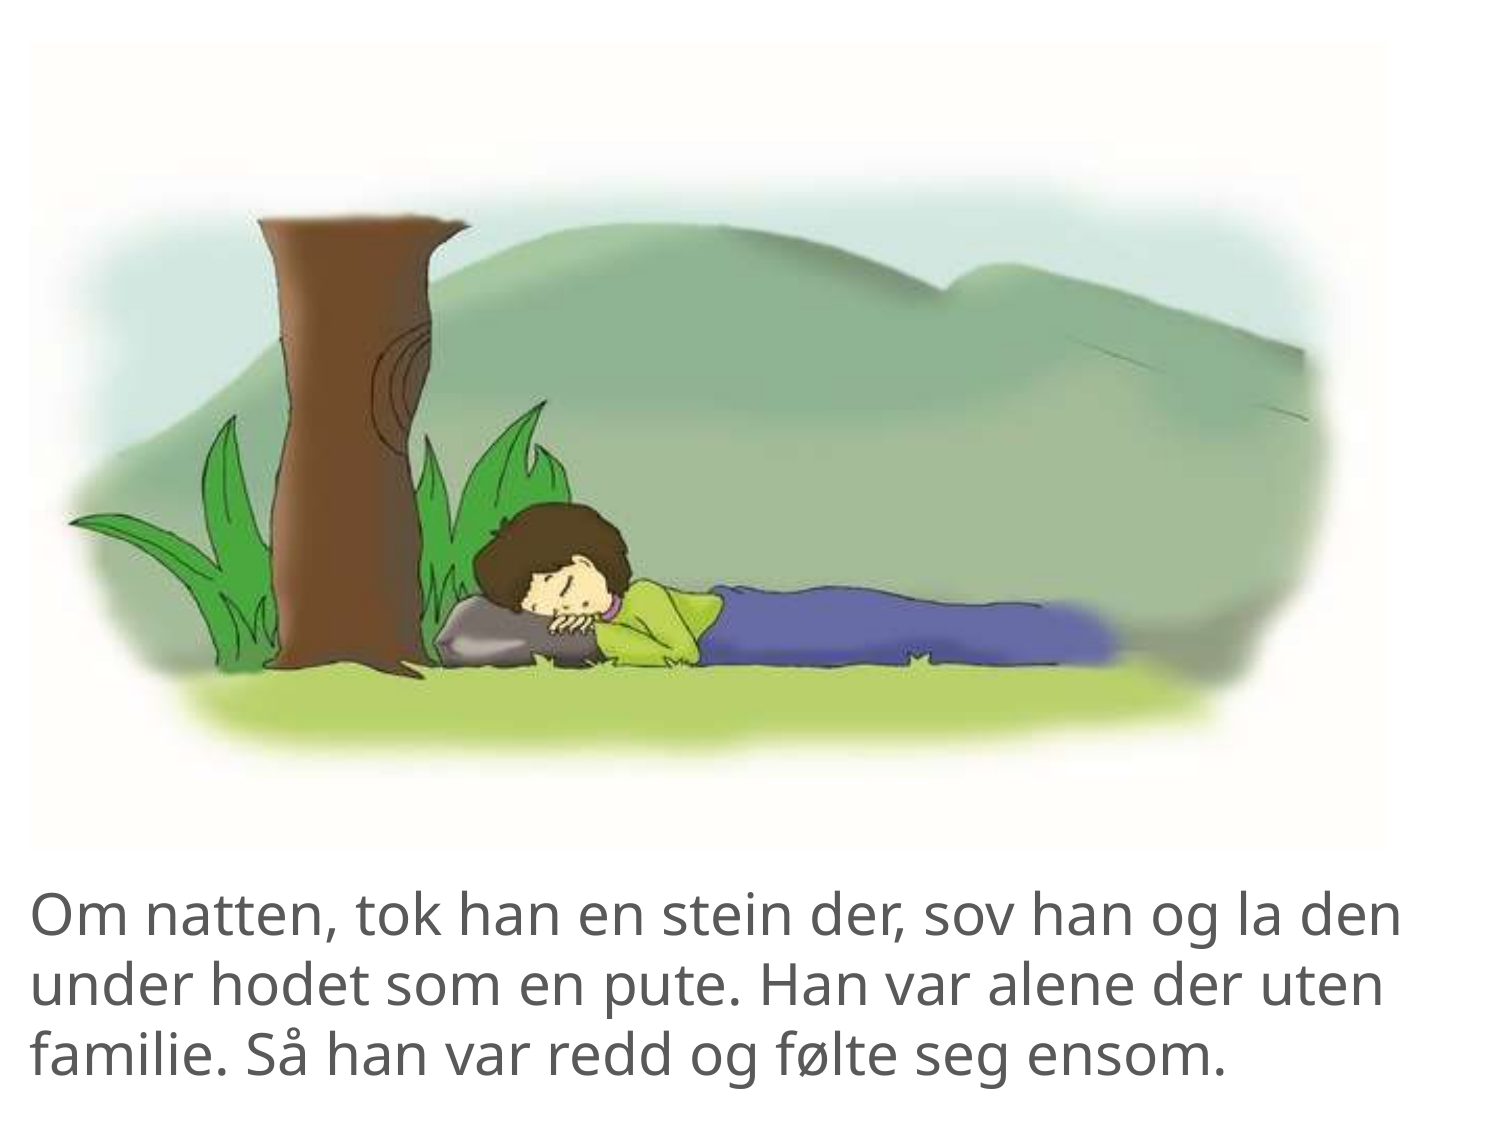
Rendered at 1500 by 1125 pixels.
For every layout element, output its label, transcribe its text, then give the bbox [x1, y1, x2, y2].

picture [29, 42, 1389, 851]
text_box Om natten, tok han en stein der, sov han og la den under hodet som en pute. Han var alene der uten familie. Så han var redd og følte seg ensom. [14, 869, 1486, 1095]
